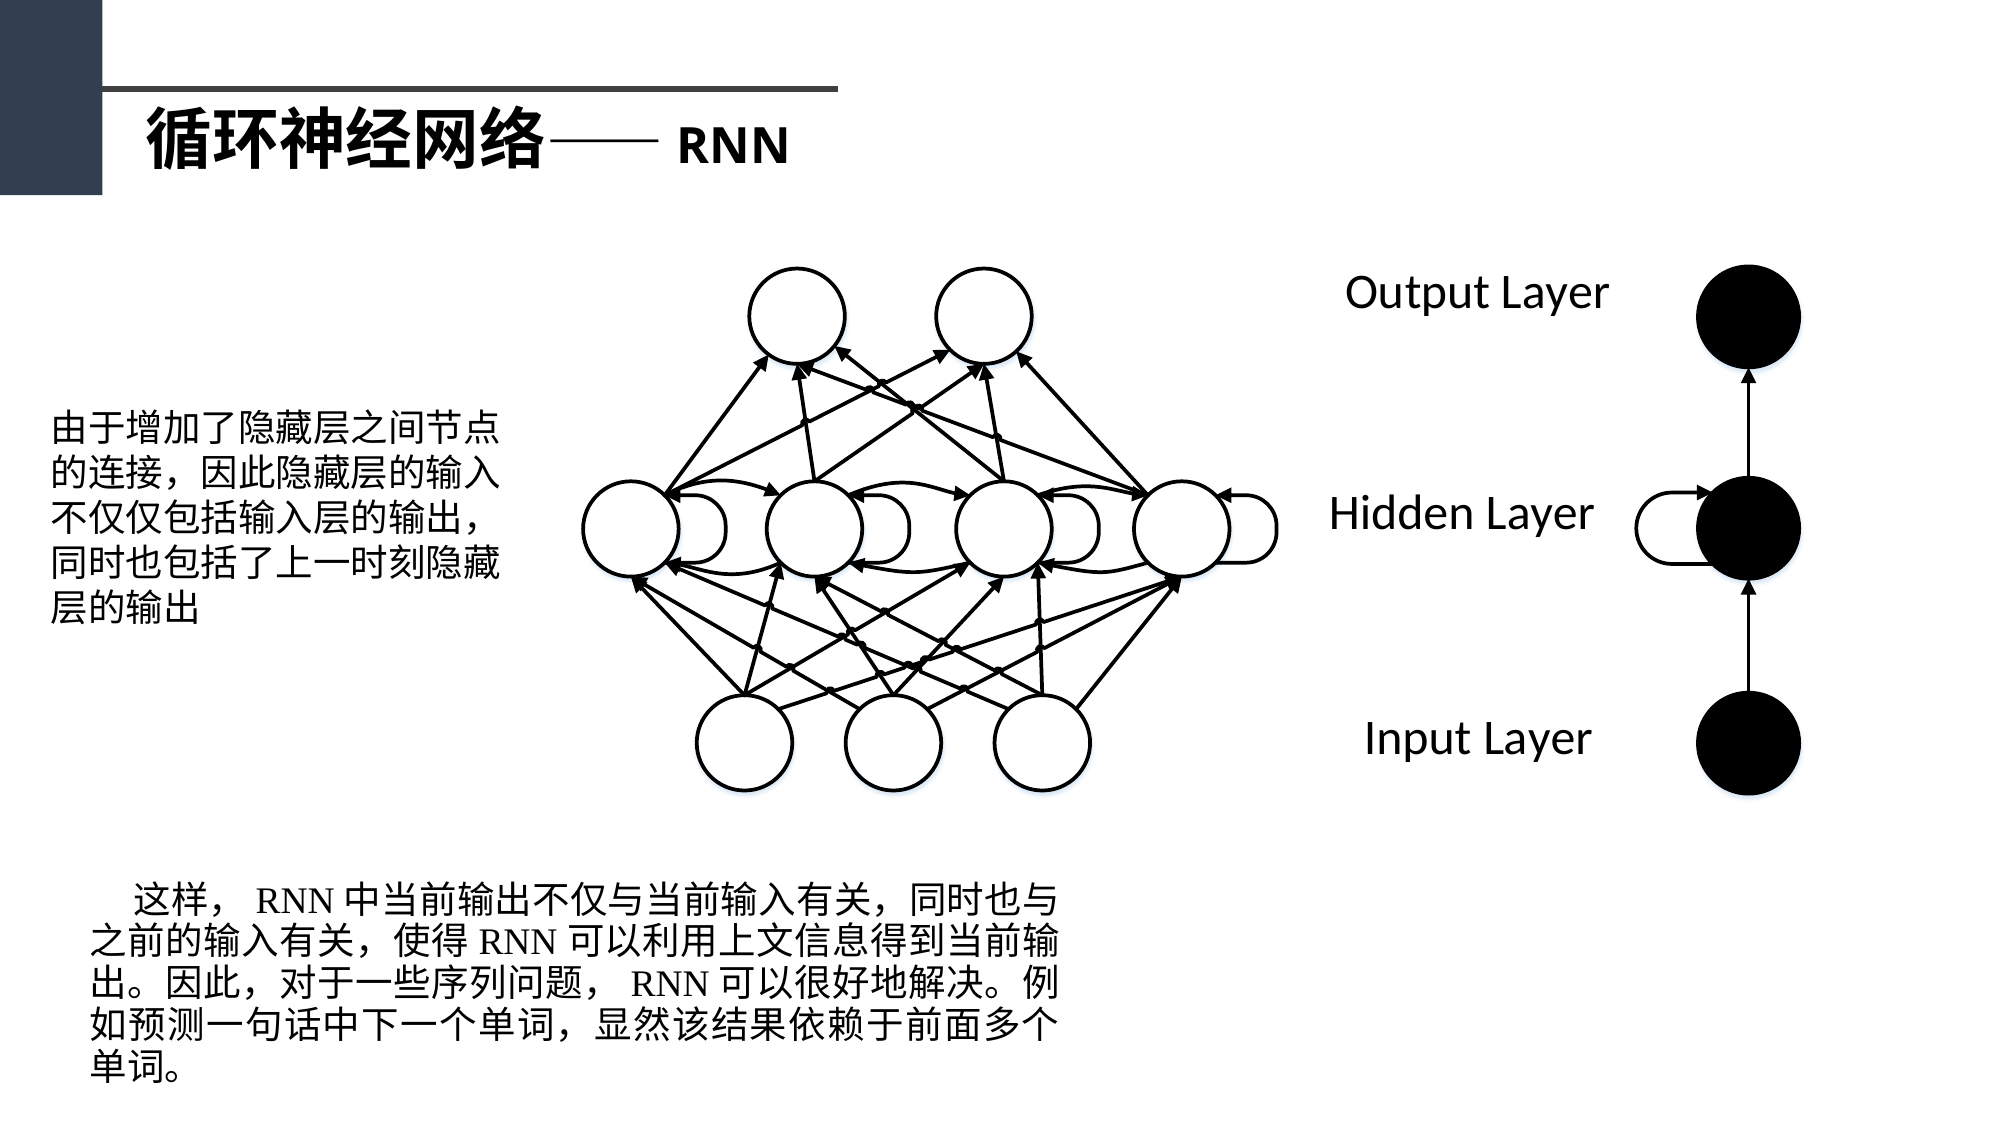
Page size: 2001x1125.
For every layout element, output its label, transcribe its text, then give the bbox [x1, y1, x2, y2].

text_box 这样，RNN中当前输出不仅与当前输入有关，同时也与之前的输入有关，使得RNN可以利用上文信息得到当前输出。因此，对于一些序列问题，RNN可以很好地解决。例如预测一句话中下一个单词，显然该结果依赖于前面多个单词。 [75, 871, 1075, 1096]
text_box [0, 0, 926, 196]
text_box 由于增加了隐藏层之间节点的连接，因此隐藏层的输入不仅仅包括输入层的输出，同时也包括了上一时刻隐藏层的输出 [36, 396, 527, 637]
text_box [574, 260, 1807, 804]
